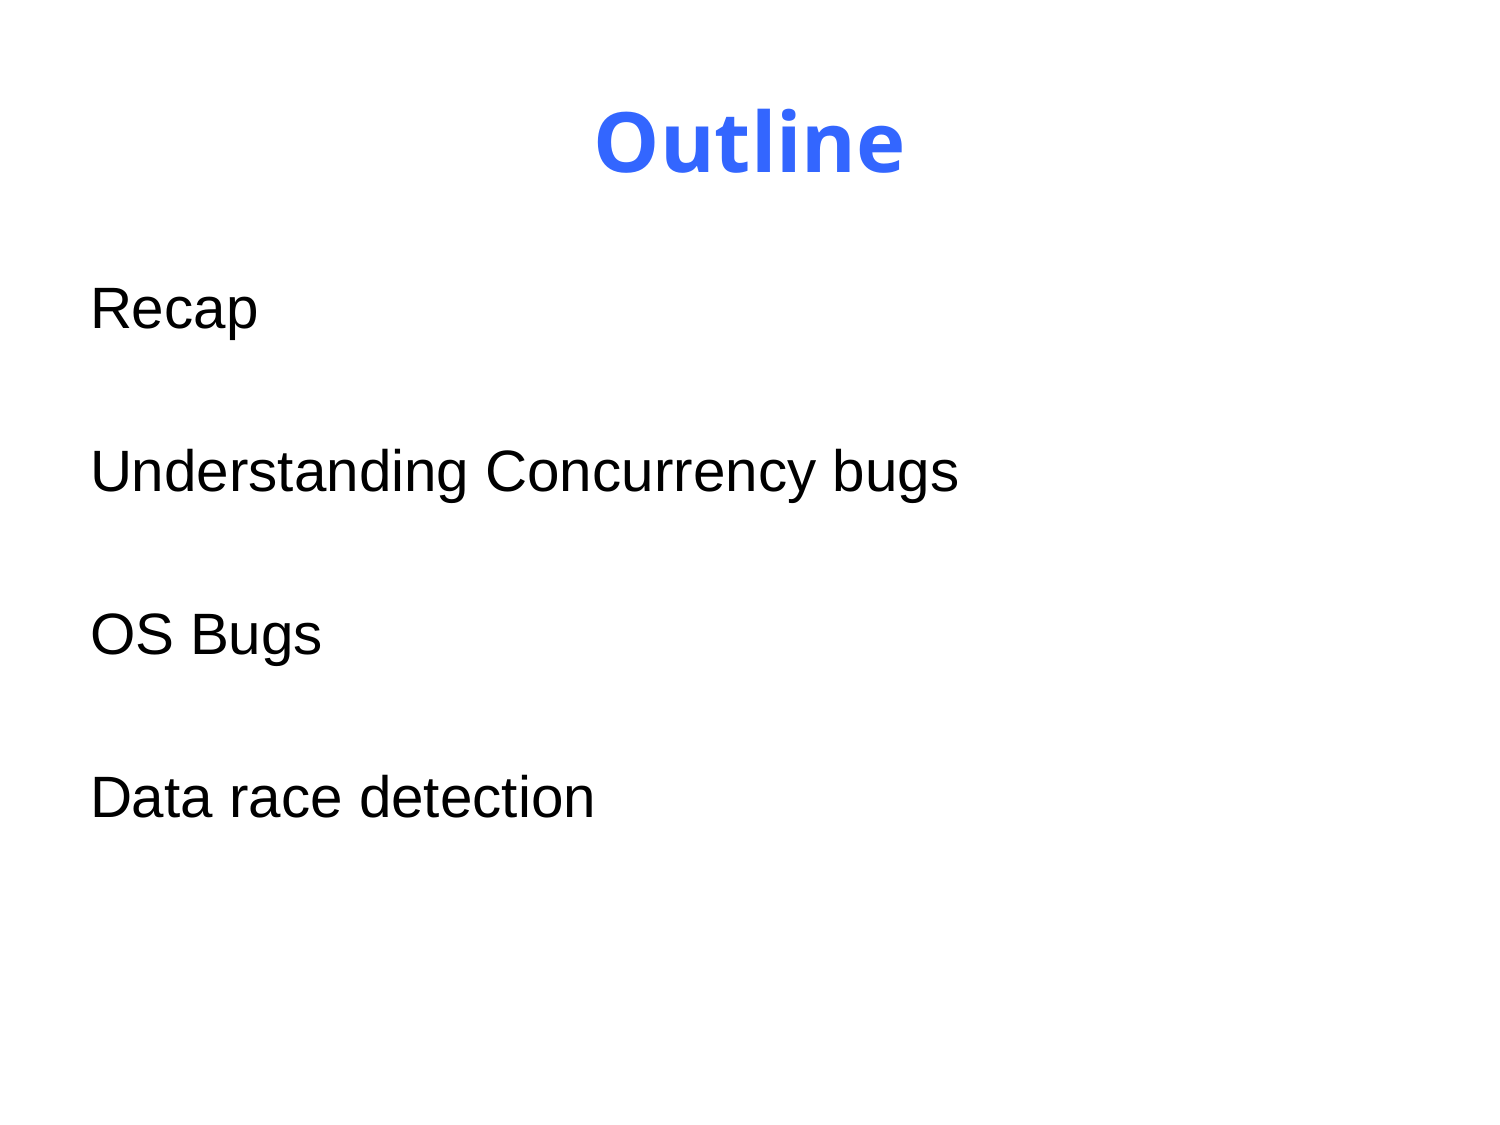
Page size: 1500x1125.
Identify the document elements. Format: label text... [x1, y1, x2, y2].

title Outline [75, 45, 1425, 233]
list Recap Understanding Concurrency bugs OS Bugs Data race detection [75, 262, 1425, 1005]
